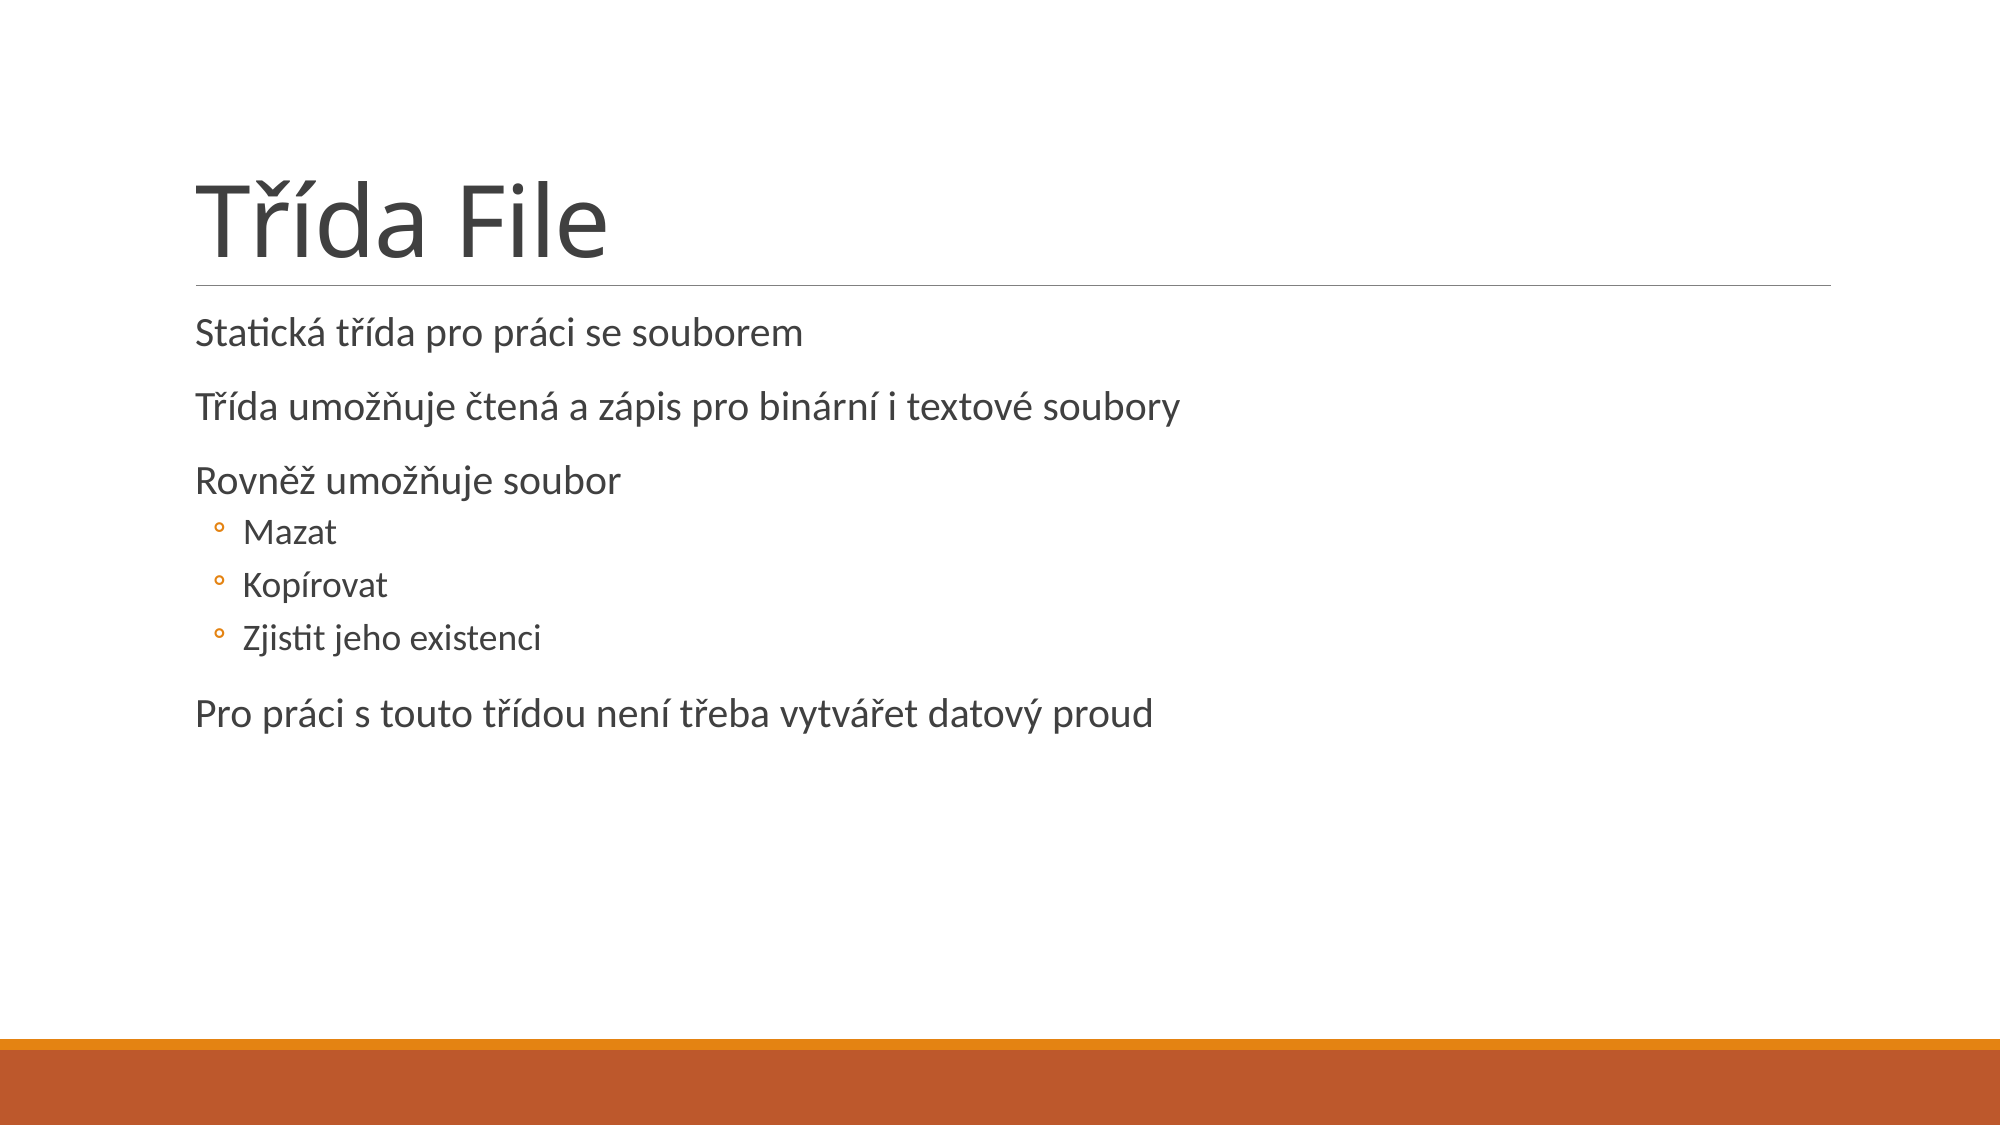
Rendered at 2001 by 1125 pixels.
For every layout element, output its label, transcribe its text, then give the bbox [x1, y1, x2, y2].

title Třída File [180, 47, 1830, 285]
list Statická třída pro práci se souborem Třída umožňuje čtená a zápis pro binární i textové soubory Rovněž umožňuje soubor Mazat Kopírovat Zjistit jeho existenci Pro práci s touto třídou není třeba vytvářet datový proud [180, 302, 1830, 963]
